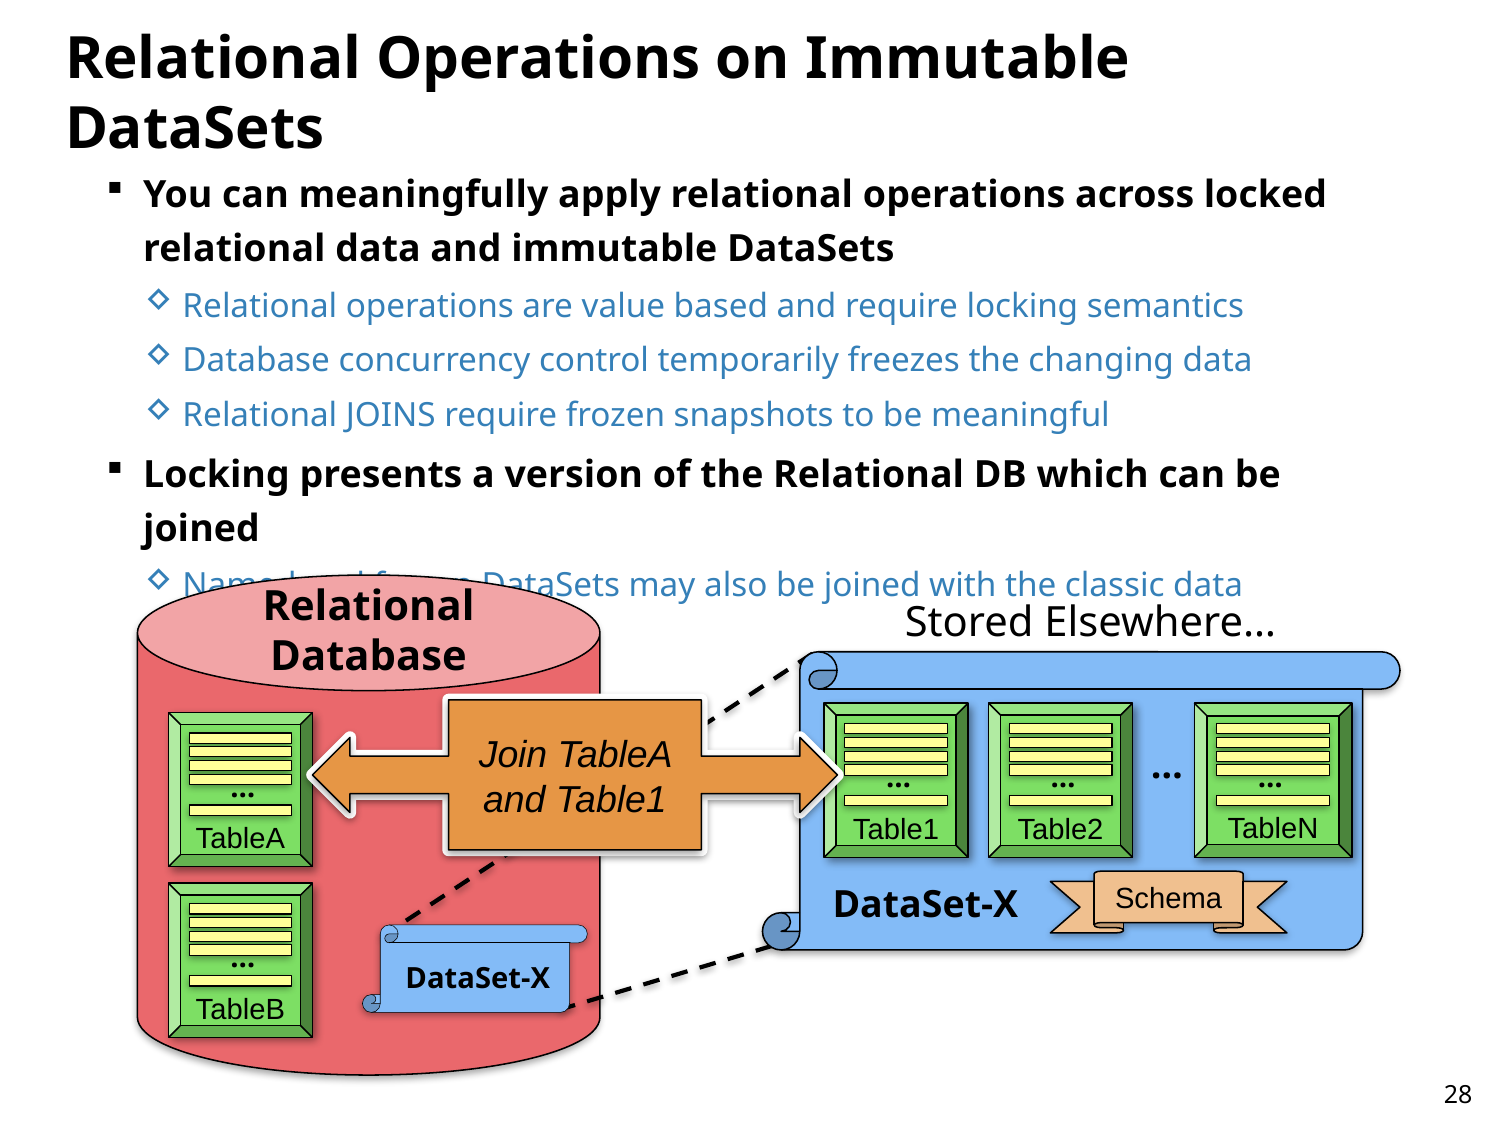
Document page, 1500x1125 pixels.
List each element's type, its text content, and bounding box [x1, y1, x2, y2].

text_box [591, 937, 801, 1013]
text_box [312, 699, 838, 851]
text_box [762, 651, 1401, 951]
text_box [362, 924, 588, 1013]
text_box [374, 653, 759, 698]
text_box Relational Database [247, 571, 490, 687]
text_box Stored Elsewhere… [856, 587, 1325, 650]
slide_number 28 [1312, 1065, 1488, 1125]
text_box [490, 582, 601, 651]
list You can meaningfully apply relational operations across locked relational data and immutable DataSets Relational operations are value based and require locking semantics Database concurrency control temporarily freezes the changing data Relational JOINS require frozen snapshots to be meaningful Locking presents a version of the Relational DB which can be joined Named and frozen DataSets may also be joined with the classic data [83, 149, 1426, 1051]
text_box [374, 859, 757, 935]
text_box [168, 882, 313, 1038]
title Relational Operations on Immutable DataSets [49, 24, 1401, 156]
text_box [136, 582, 600, 1076]
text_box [168, 712, 313, 867]
